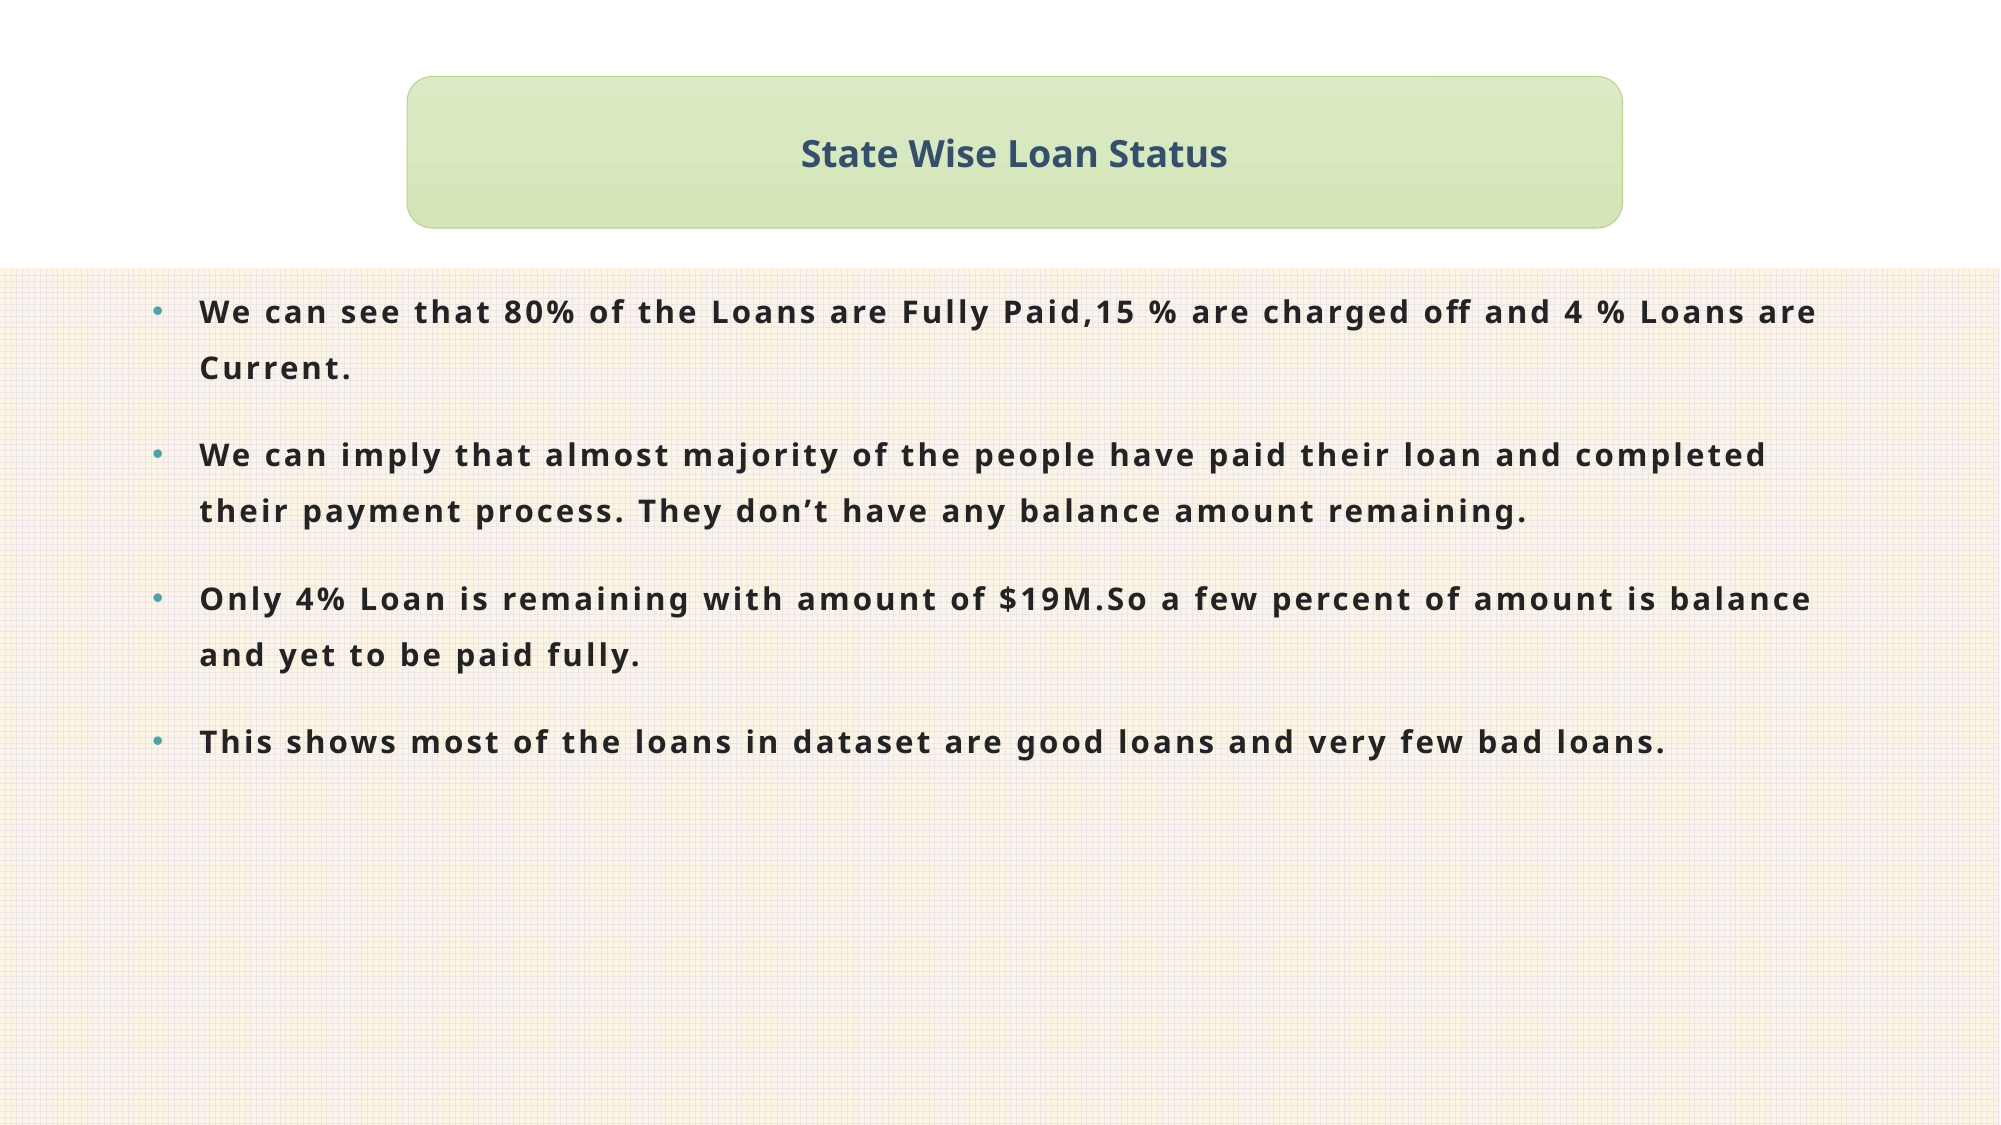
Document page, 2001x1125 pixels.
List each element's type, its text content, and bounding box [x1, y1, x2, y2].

text_box State Wise Loan Status [406, 75, 1623, 229]
list We can see that 80% of the Loans are Fully Paid,15 % are charged off and 4 % Loans are Current. We can imply that almost majority of the people have paid their loan and completed their payment process. They don’t have any balance amount remaining. Only 4% Loan is remaining with amount of $19M.So a few percent of amount is balance and yet to be paid fully. This shows most of the loans in dataset are good loans and very few bad loans. [137, 265, 1863, 1061]
